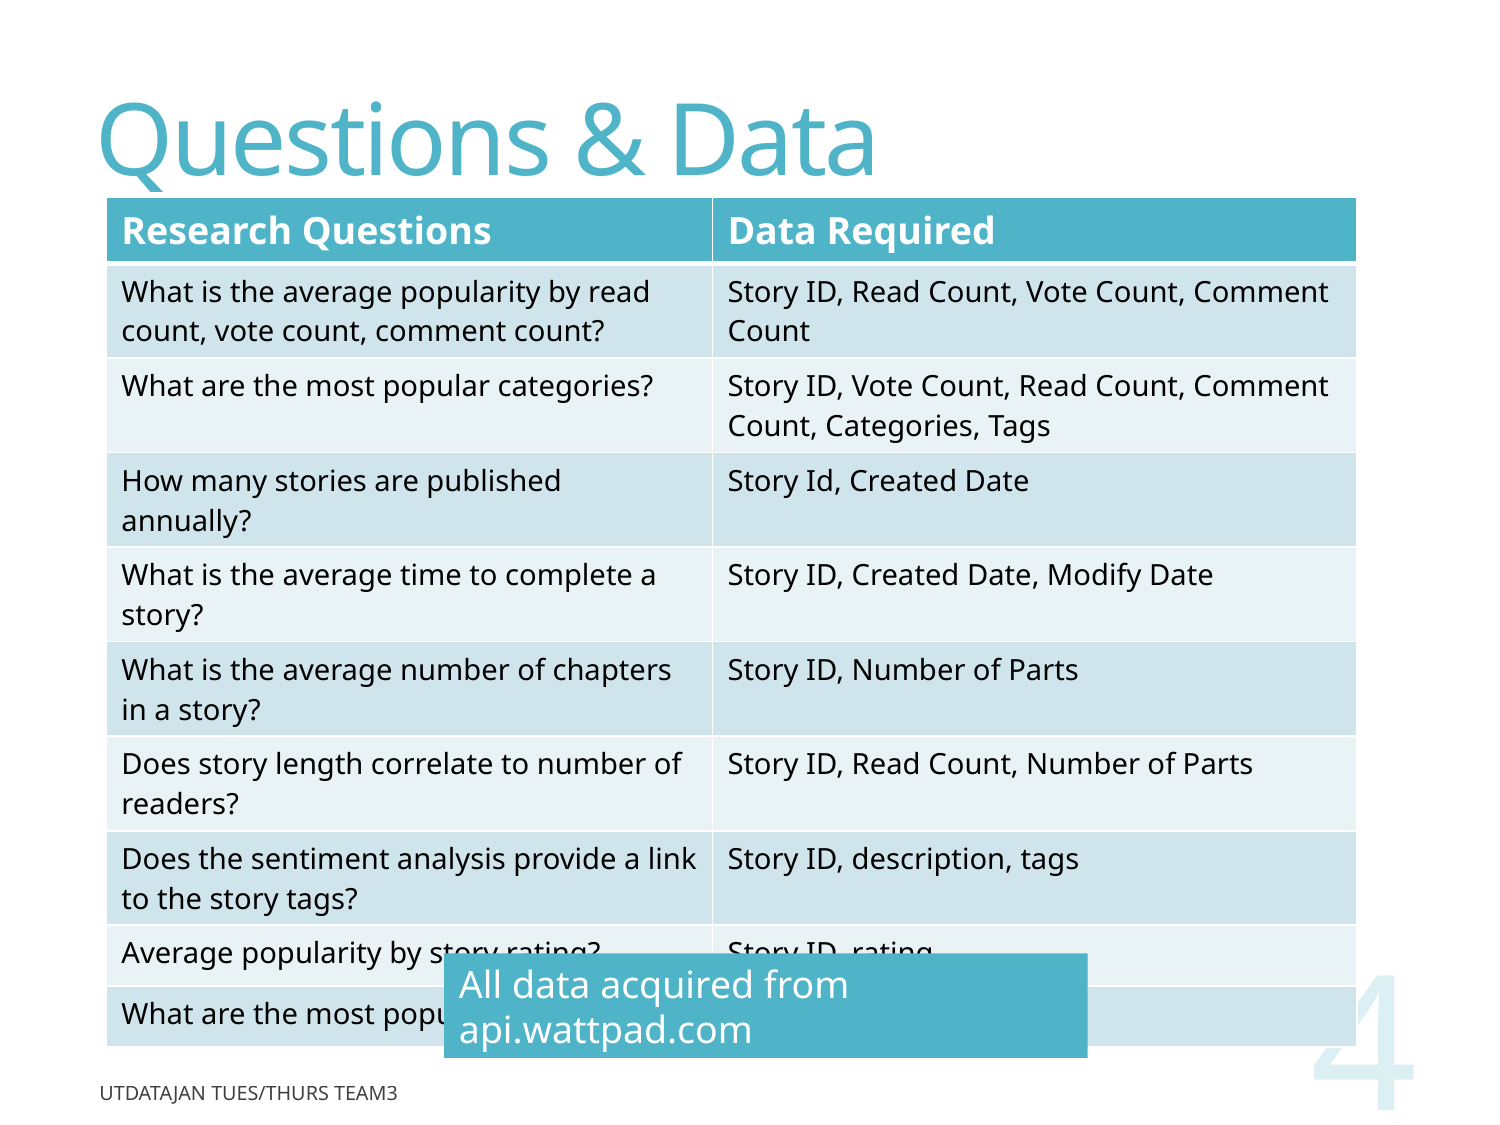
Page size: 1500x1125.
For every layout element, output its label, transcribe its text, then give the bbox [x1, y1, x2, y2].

table_header Research Questions [107, 198, 712, 261]
footer UTDataJan Tues/Thurs Team3 [84, 1075, 704, 1113]
title Questions & Data [80, 81, 1407, 354]
table_cell Does story length correlate to number of readers? [107, 737, 712, 830]
table_cell Does the sentiment analysis provide a link to the story tags? [107, 832, 712, 924]
text_box All data acquired from api.wattpad.com [444, 953, 1088, 1058]
table_cell Story ID, description, tags [713, 832, 1356, 924]
table_cell What is the average time to complete a story? [107, 548, 712, 641]
table_header Data Required [713, 198, 1356, 261]
table_cell What are the most popular languages? [107, 987, 444, 1046]
table_cell Story ID, rating [713, 926, 1356, 956]
table_cell How many stories are published annually? [107, 453, 712, 546]
table_cell What are the most popular categories? [107, 359, 712, 452]
table_cell Story Id, Created Date [713, 453, 1356, 546]
table_cell What is the average popularity by read count, vote count, comment count? [107, 266, 712, 357]
table_cell Story ID, Number of Parts [713, 642, 1356, 735]
table_cell Story ID, Read Count, Vote Count, Comment Count [713, 266, 1356, 357]
table_cell Story ID, Created Date, Modify Date [713, 548, 1356, 641]
table_cell Story ID, Read Count, Number of Parts [713, 737, 1356, 830]
slide_number 4 [1073, 956, 1433, 1125]
table_cell What is the average number of chapters in a story? [107, 642, 712, 735]
table_cell Average popularity by story rating? [107, 926, 712, 985]
table_cell Story ID, Vote Count, Read Count, Comment Count, Categories, Tags [713, 359, 1356, 452]
